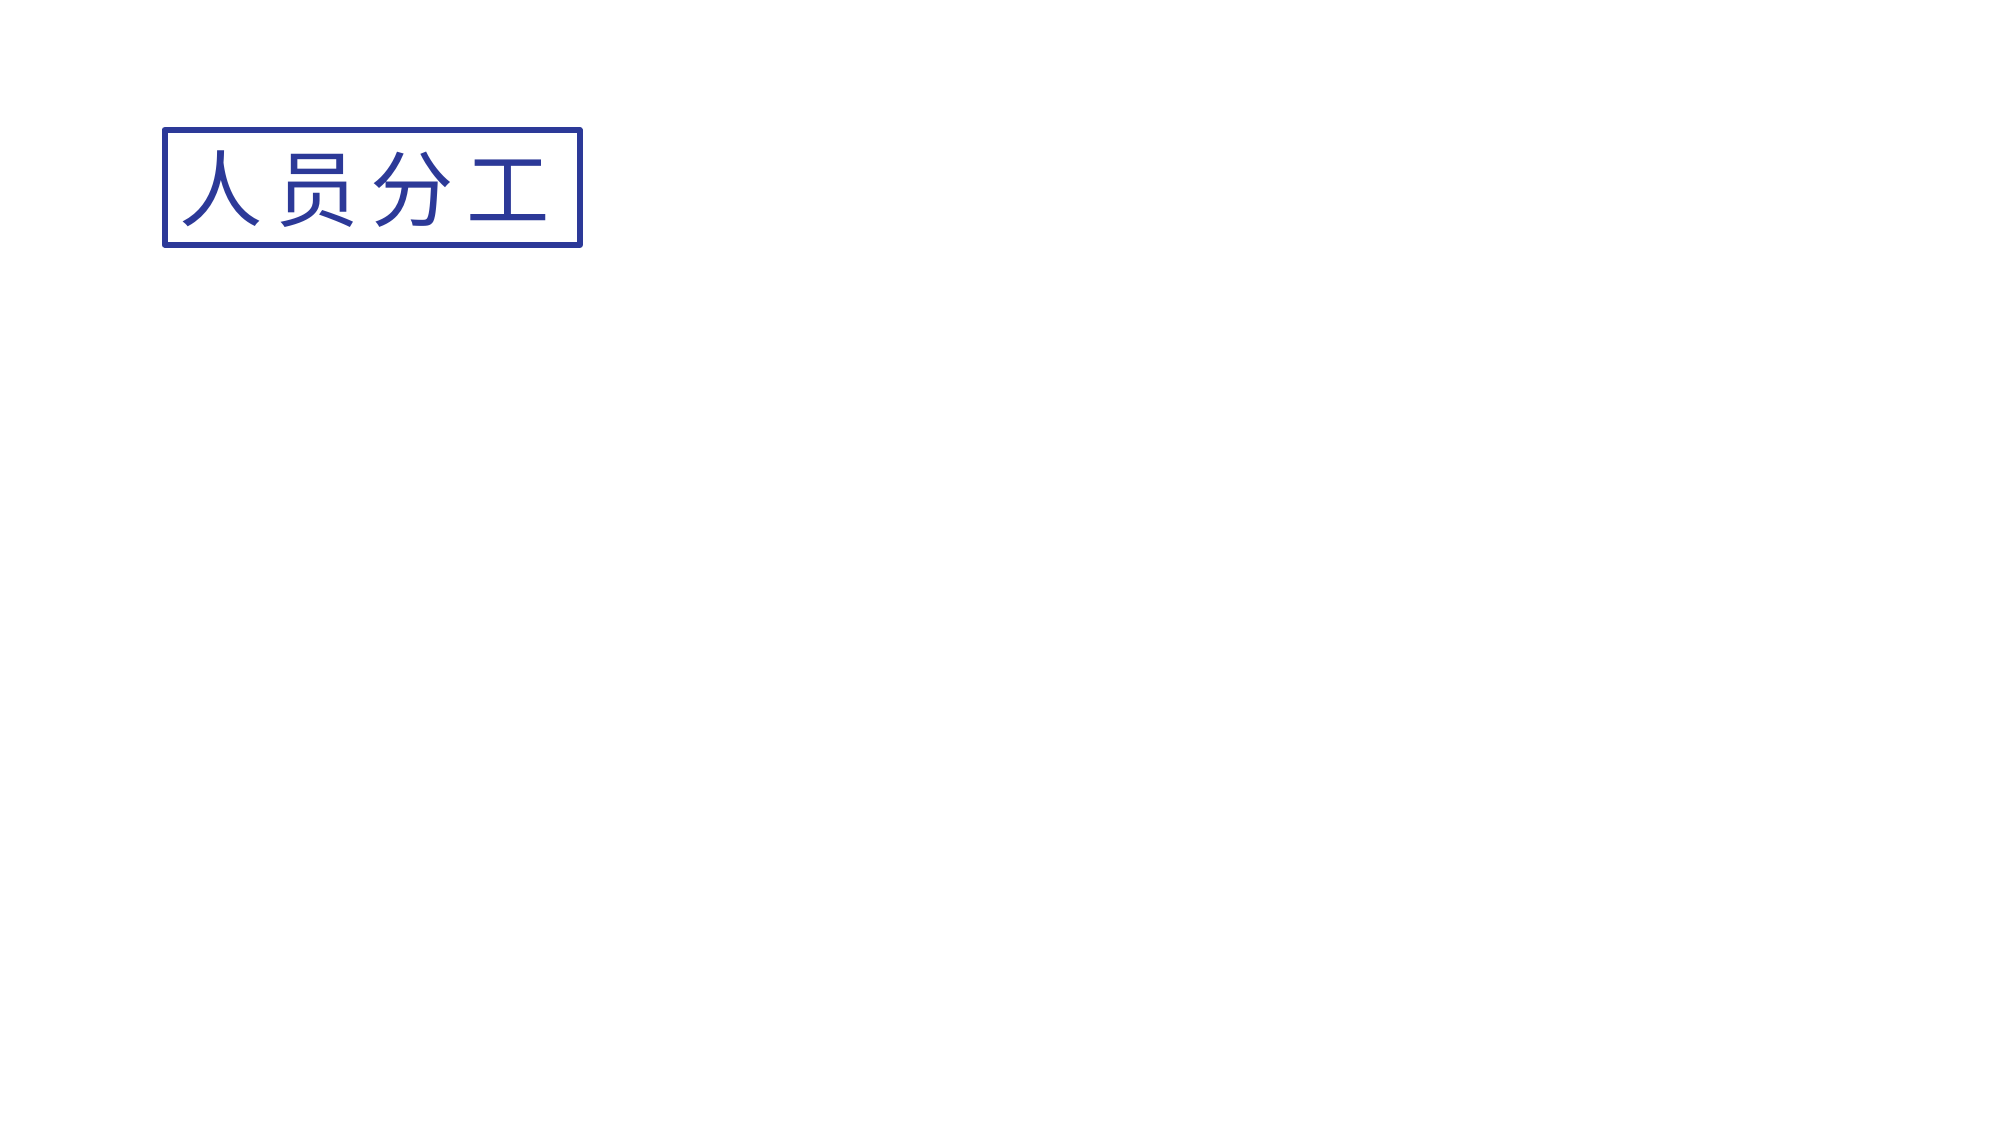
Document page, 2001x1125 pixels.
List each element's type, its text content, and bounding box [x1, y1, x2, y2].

text_box 人员分工 [164, 129, 580, 245]
